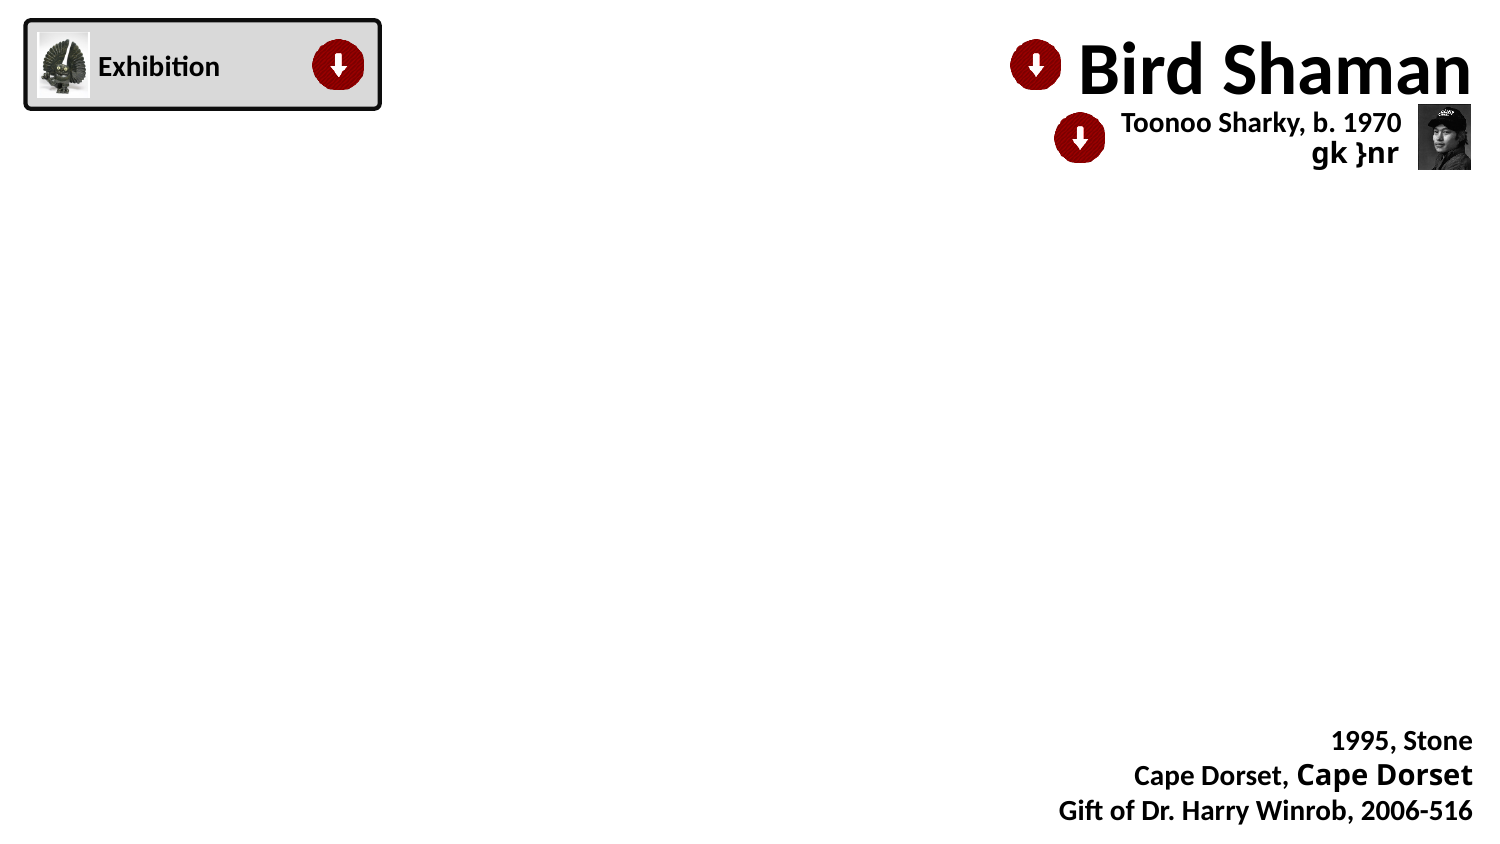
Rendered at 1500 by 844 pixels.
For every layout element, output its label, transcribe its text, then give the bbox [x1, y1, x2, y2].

text_box gk }nr [1311, 133, 1400, 169]
text_box [23, 18, 382, 111]
picture [1418, 104, 1471, 170]
picture [1053, 111, 1105, 163]
text_box Exhibition [98, 39, 221, 90]
picture [312, 39, 364, 90]
text_box 1995, Stone Cape Dorset, Cape Dorset Gift of Dr. Harry Winrob, 2006-516 [761, 714, 1489, 827]
text_box Bird Shaman [738, 19, 1489, 110]
picture [1009, 39, 1061, 90]
picture [37, 31, 90, 98]
text_box Toonoo Sharky, b. 1970 [1120, 102, 1402, 138]
